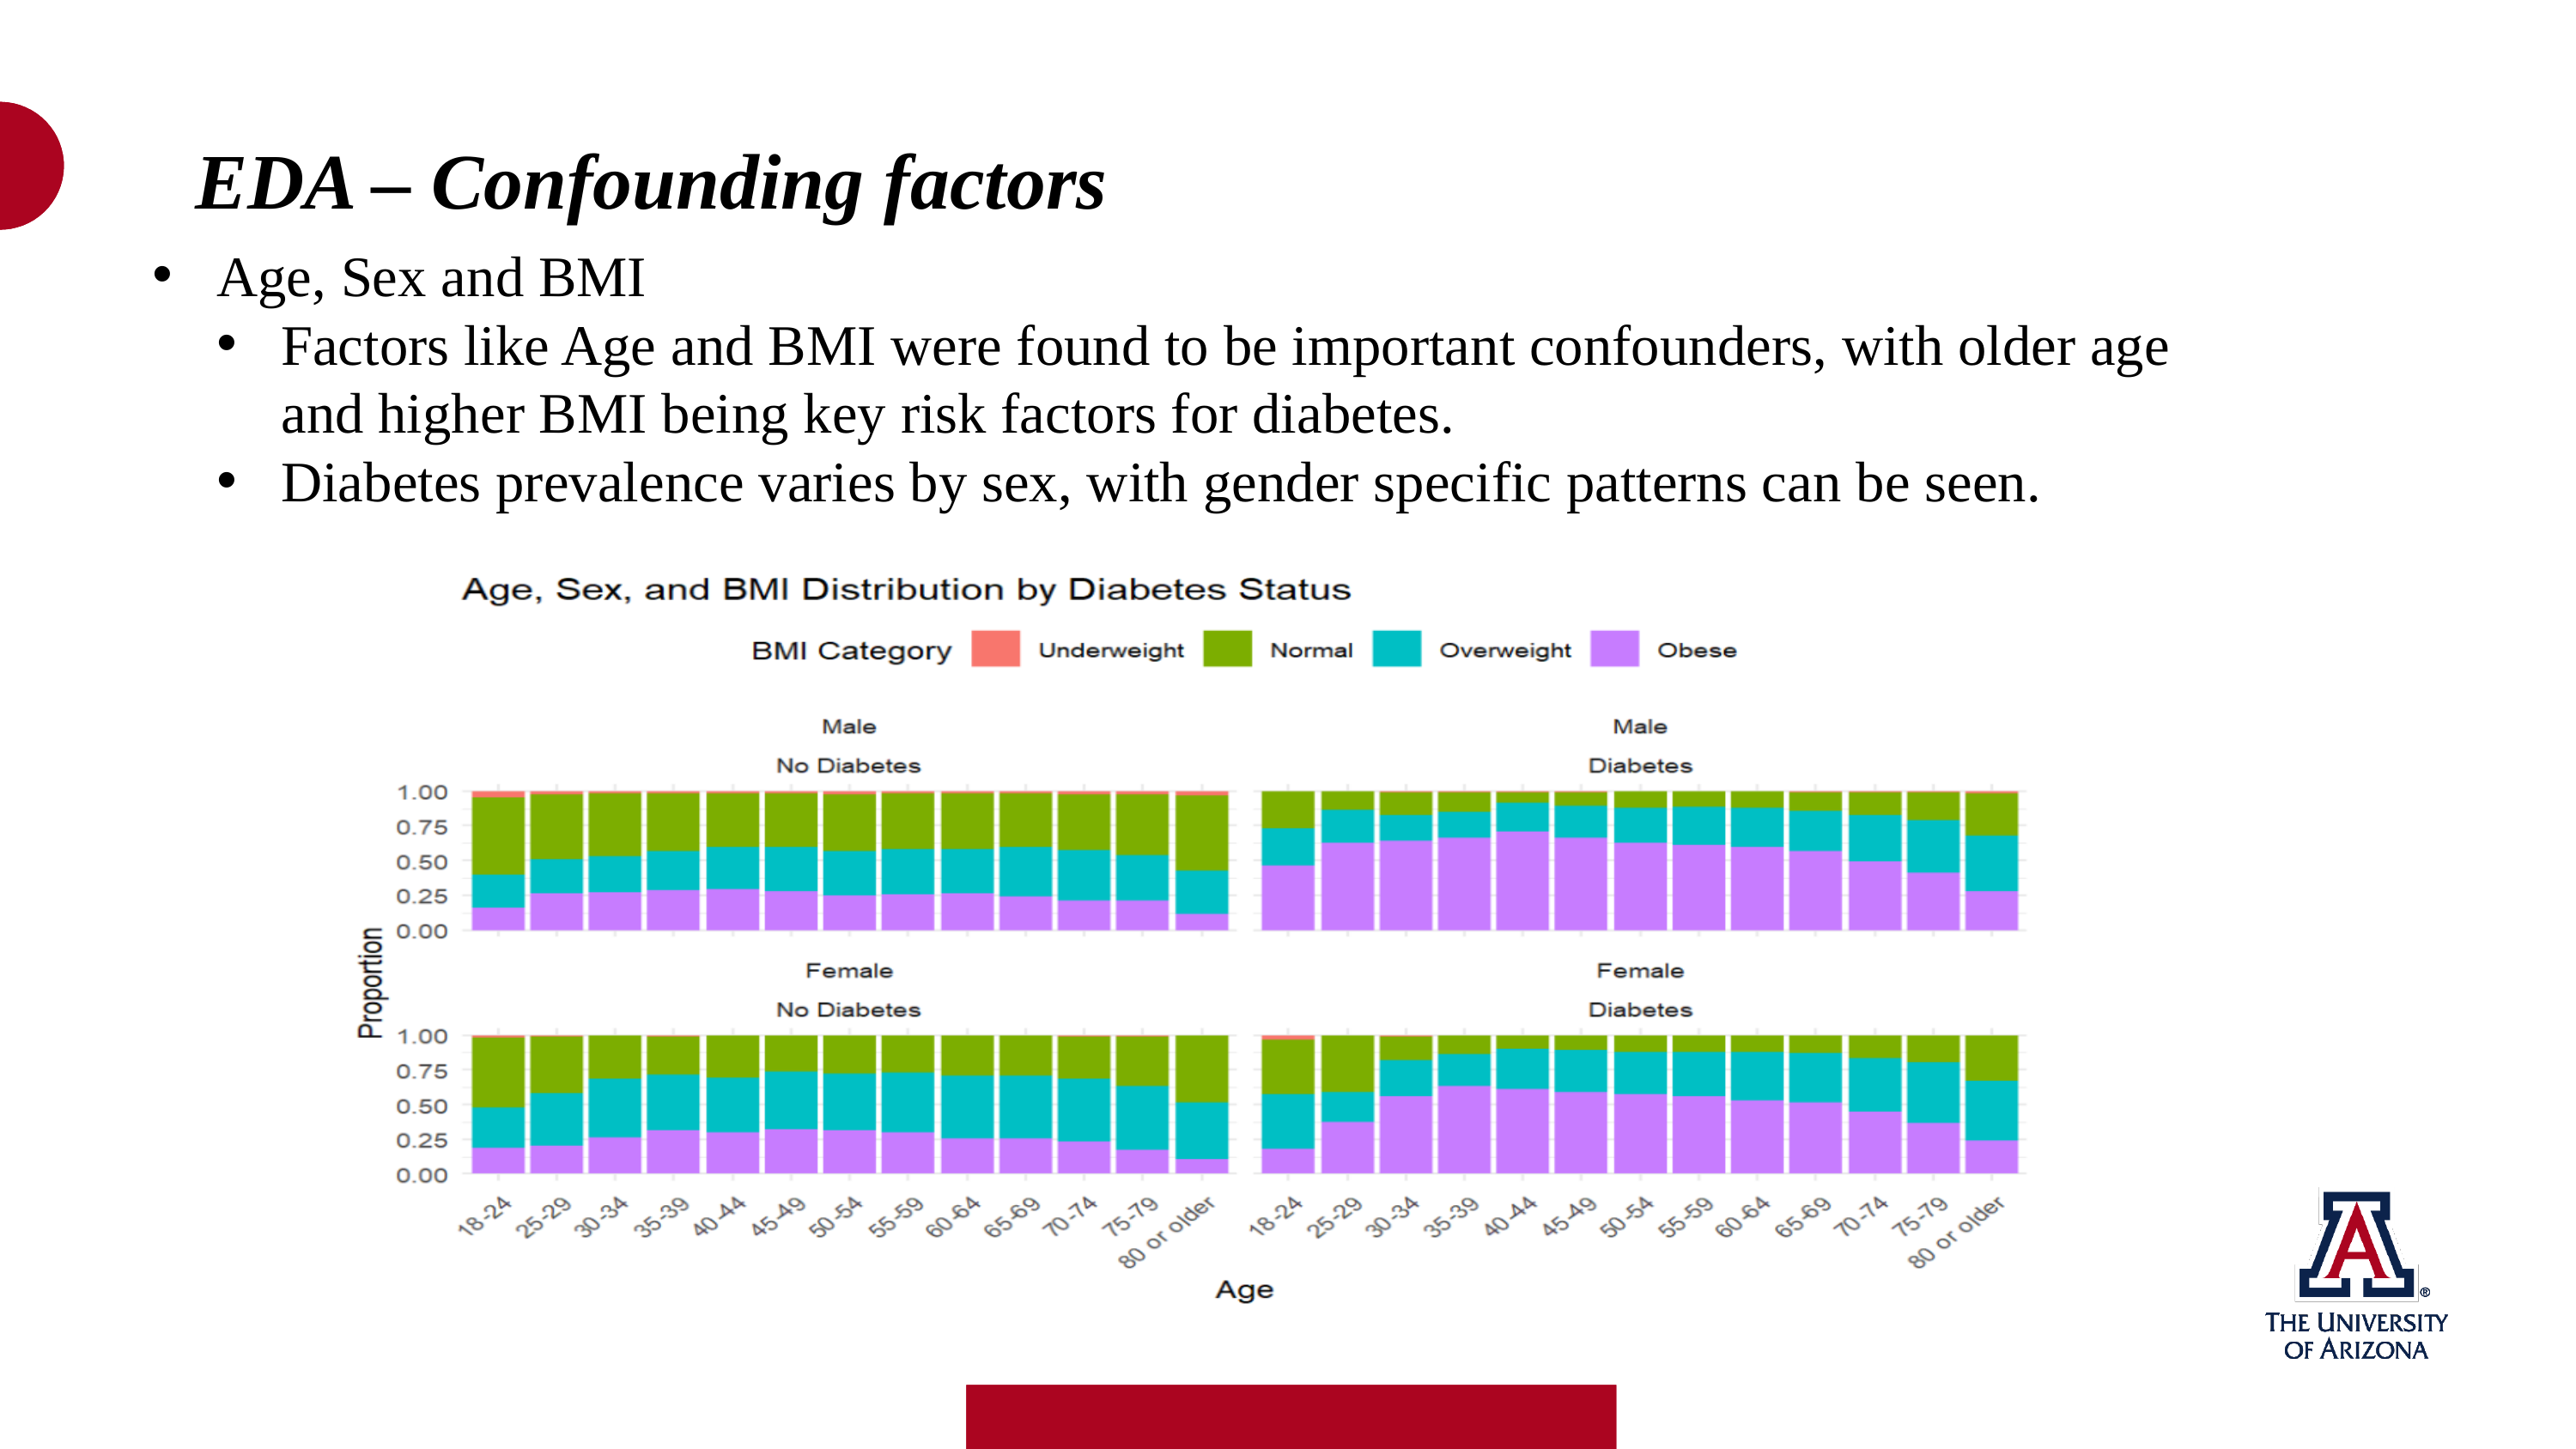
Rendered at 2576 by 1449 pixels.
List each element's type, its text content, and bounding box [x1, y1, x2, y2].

picture [2265, 1187, 2448, 1359]
text_box Age, Sex and BMI Factors like Age and BMI were found to be important confounders, with older age and higher BMI being key risk factors for diabetes. Diabetes prevalence varies by sex, with gender specific patterns can be seen. [139, 232, 2233, 520]
picture [321, 549, 2050, 1325]
text_box EDA – Confounding factors [182, 124, 2104, 232]
